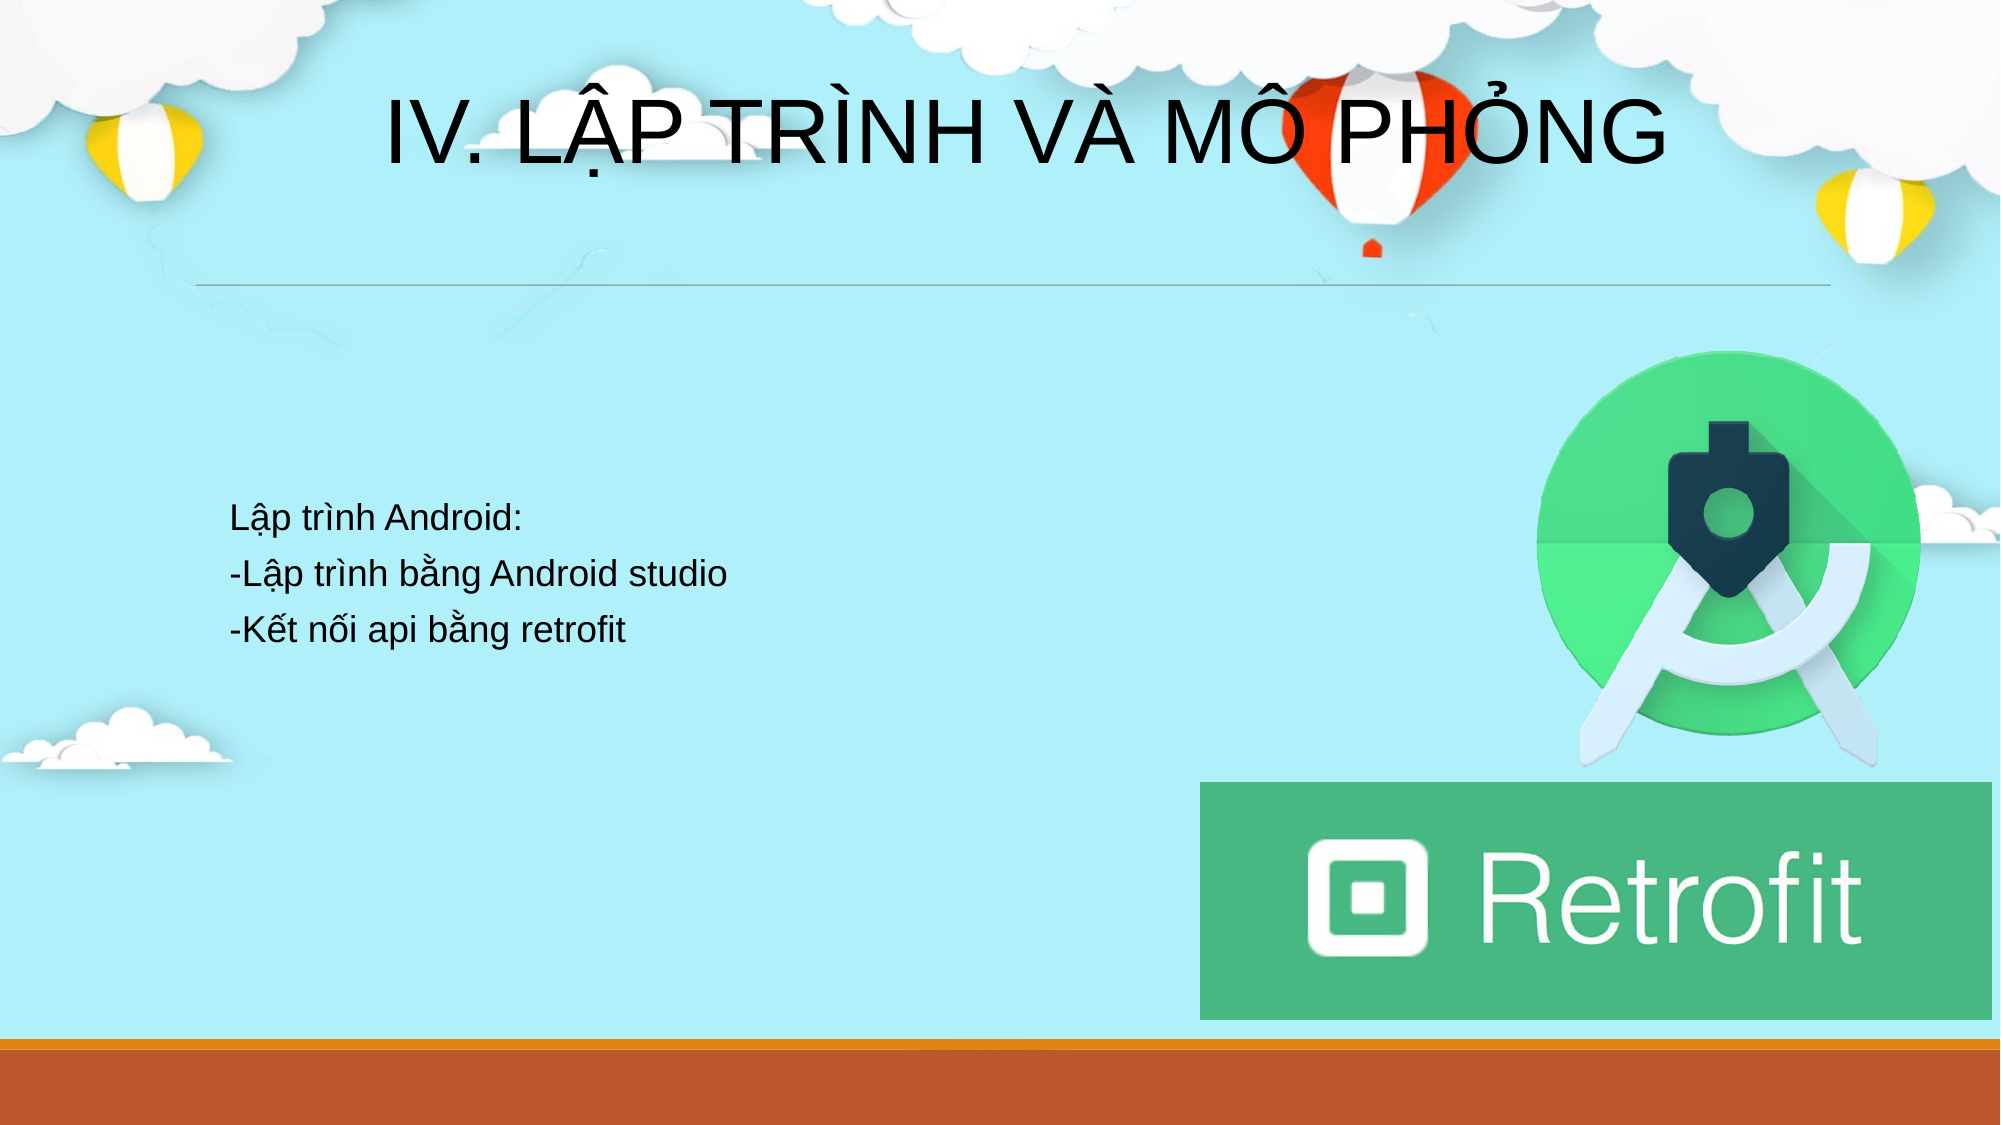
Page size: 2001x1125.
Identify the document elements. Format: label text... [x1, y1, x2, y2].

text_box IV. LẬP TRÌNH VÀ MÔ PHỎNG [369, 75, 1826, 193]
text_box Lập trình Android: -Lập trình bằng Android studio -Kết nối api bằng retrofit [214, 490, 953, 660]
picture [0, 0, 2001, 1125]
